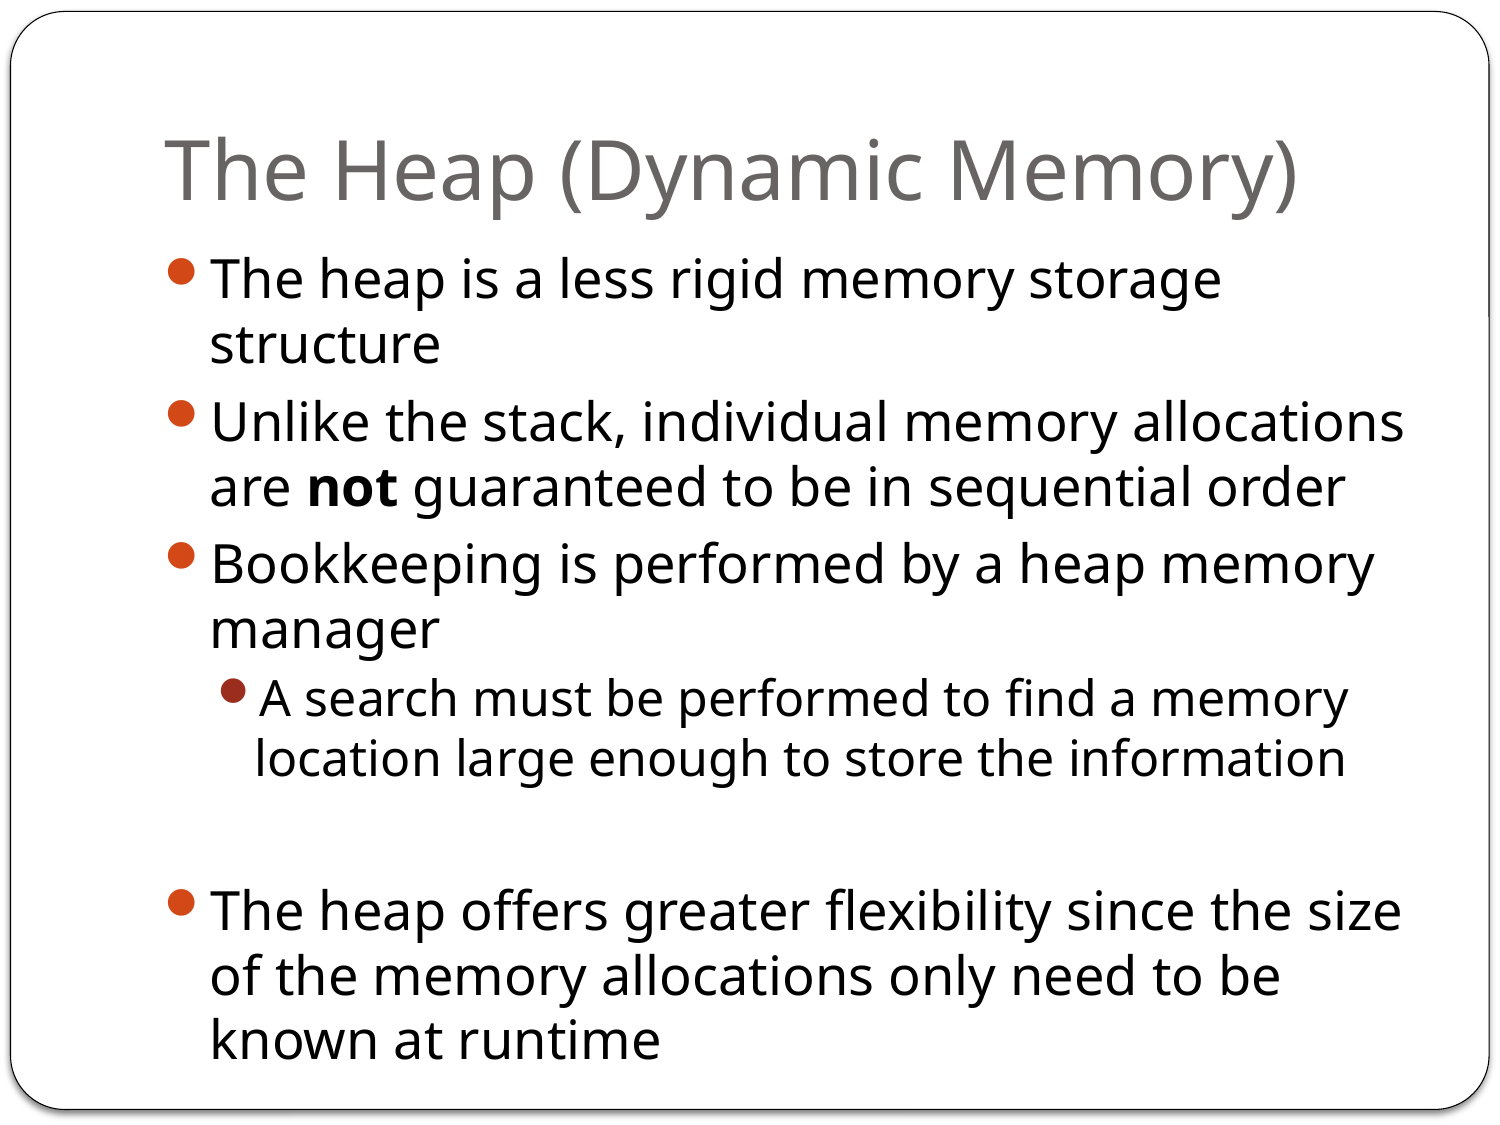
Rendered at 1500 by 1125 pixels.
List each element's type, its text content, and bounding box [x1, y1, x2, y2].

title The Heap (Dynamic Memory) [150, 45, 1425, 233]
list The heap is a less rigid memory storage structure Unlike the stack, individual memory allocations are not guaranteed to be in sequential order Bookkeeping is performed by a heap memory manager A search must be performed to find a memory location large enough to store the information The heap offers greater flexibility since the size of the memory allocations only need to be known at runtime [150, 237, 1425, 988]
